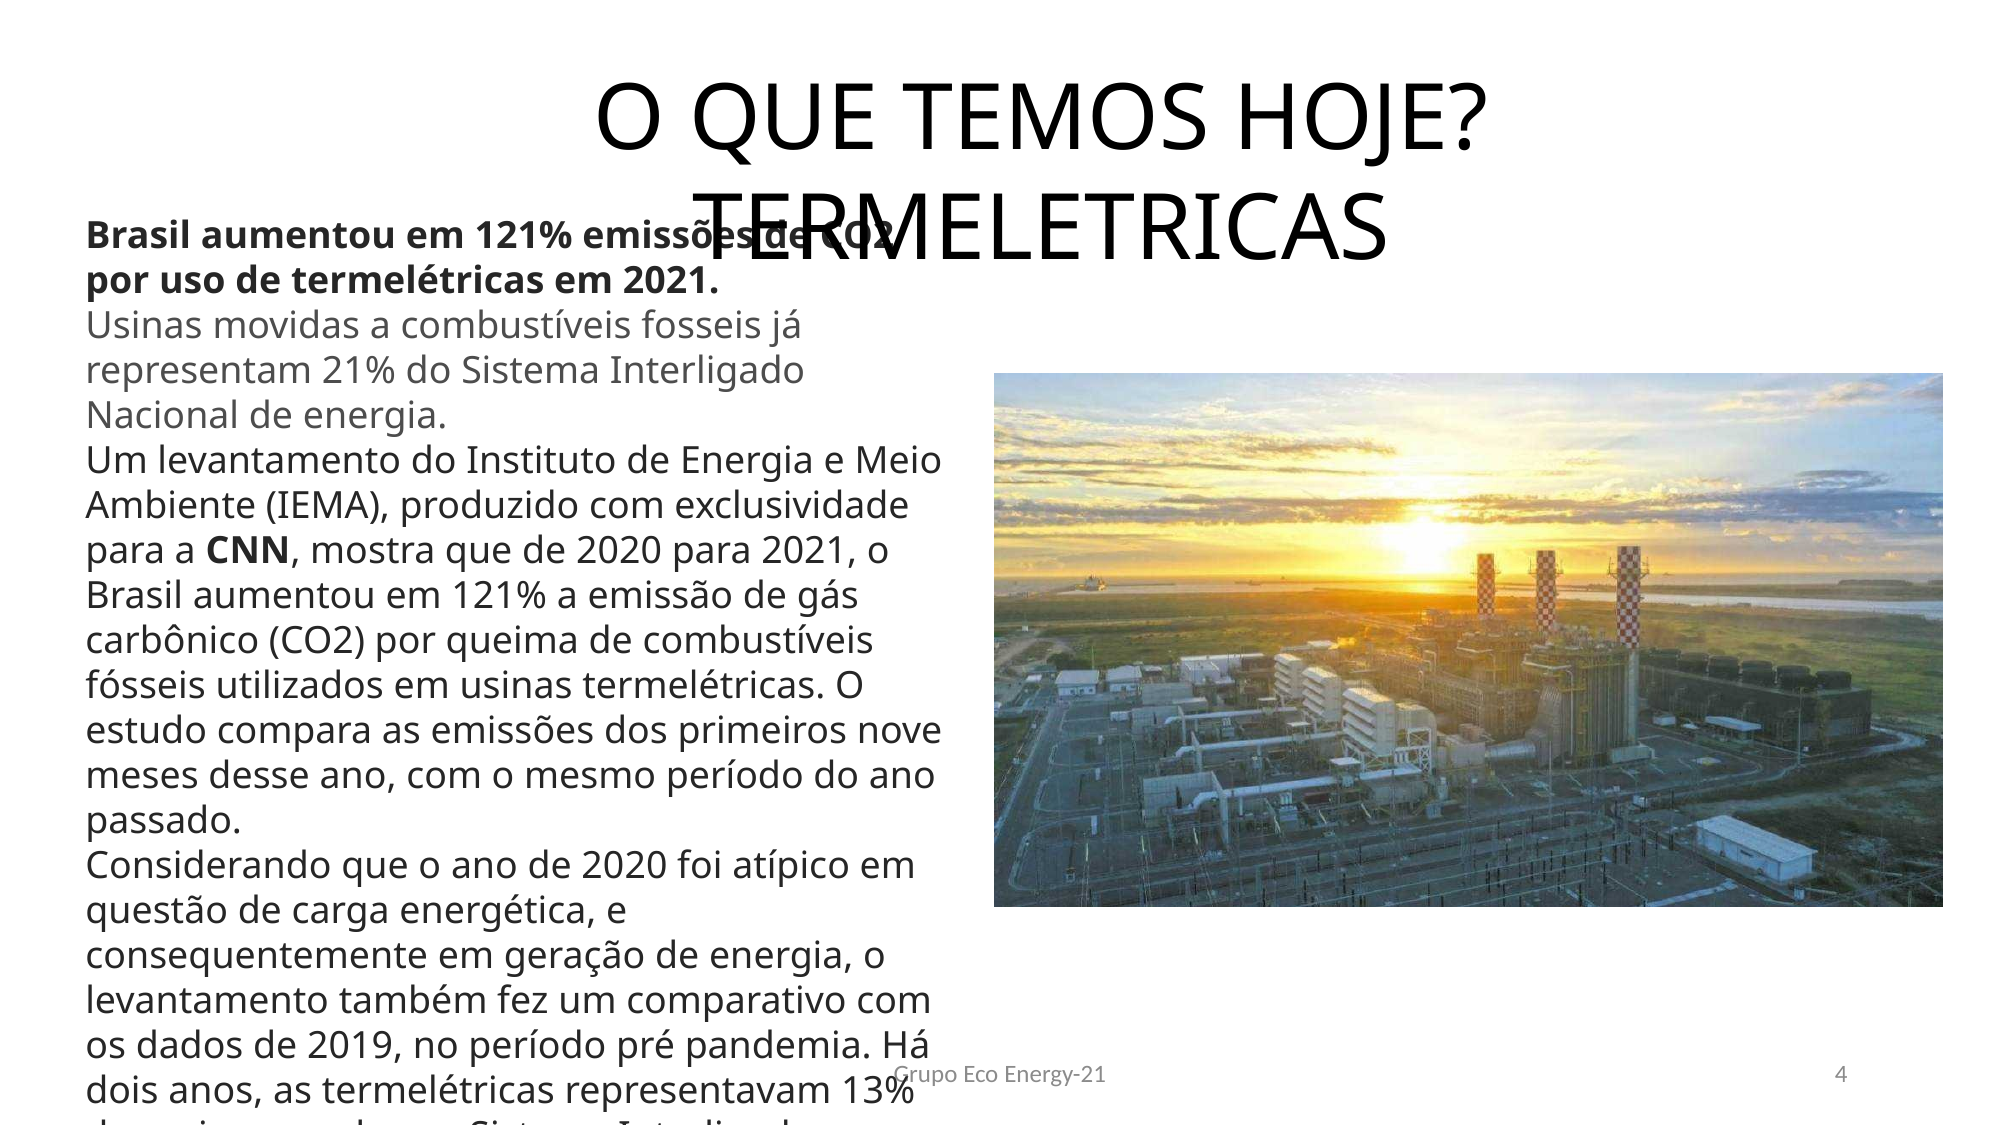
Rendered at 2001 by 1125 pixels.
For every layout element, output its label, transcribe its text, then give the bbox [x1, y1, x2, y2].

text_box O QUE TEMOS HOJE? TERMELETRICAS [204, 49, 1879, 285]
picture [994, 373, 1943, 907]
slide_number 4 [1412, 1042, 1863, 1103]
text_box Brasil aumentou em 121% emissões de CO2 por uso de termelétricas em 2021. Usinas movidas a combustíveis fosseis já representam 21% do Sistema Interligado Nacional de energia. Um levantamento do Instituto de Energia e Meio Ambiente (IEMA), produzido com exclusividade para a CNN, mostra que de 2020 para 2021, o Brasil aumentou em 121% a emissão de gás carbônico (CO2) por queima de combustíveis fósseis utilizados em usinas termelétricas. O estudo compara as emissões dos primeiros nove meses desse ano, com o mesmo período do ano passado. Considerando que o ano de 2020 foi atípico em questão de carga energética, e consequentemente em geração de energia, o levantamento também fez um comparativo com os dados de 2019, no período pré pandemia. Há dois anos, as termelétricas representavam 13% das usinas usadas no Sistema Interligado Nacional de energia (SIN). Agora em 2021, elas já correspondem a 21% do total. [70, 204, 982, 1125]
footer Grupo Eco Energy-21 [982, 1042, 1338, 1103]
